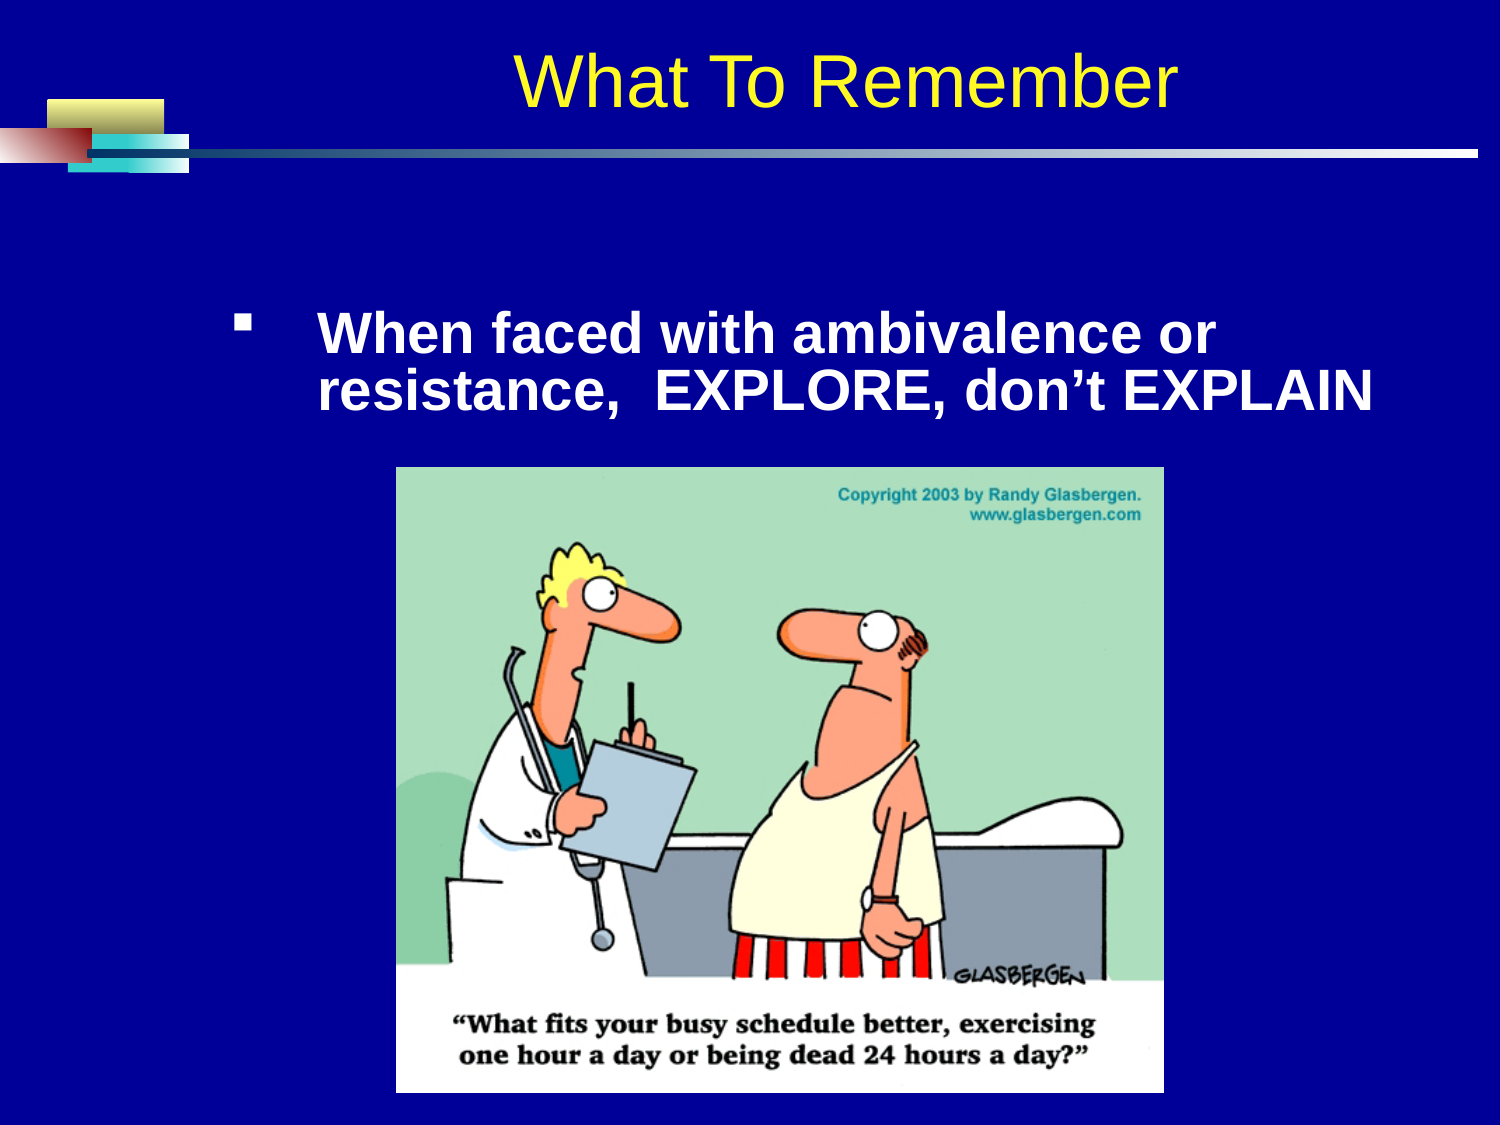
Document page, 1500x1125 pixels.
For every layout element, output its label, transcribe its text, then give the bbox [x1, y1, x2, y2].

list When faced with ambivalence or resistance, EXPLORE, don’t EXPLAIN [214, 212, 1455, 942]
picture [395, 467, 1165, 1093]
title What To Remember [193, 49, 1500, 132]
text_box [0, 99, 1479, 173]
